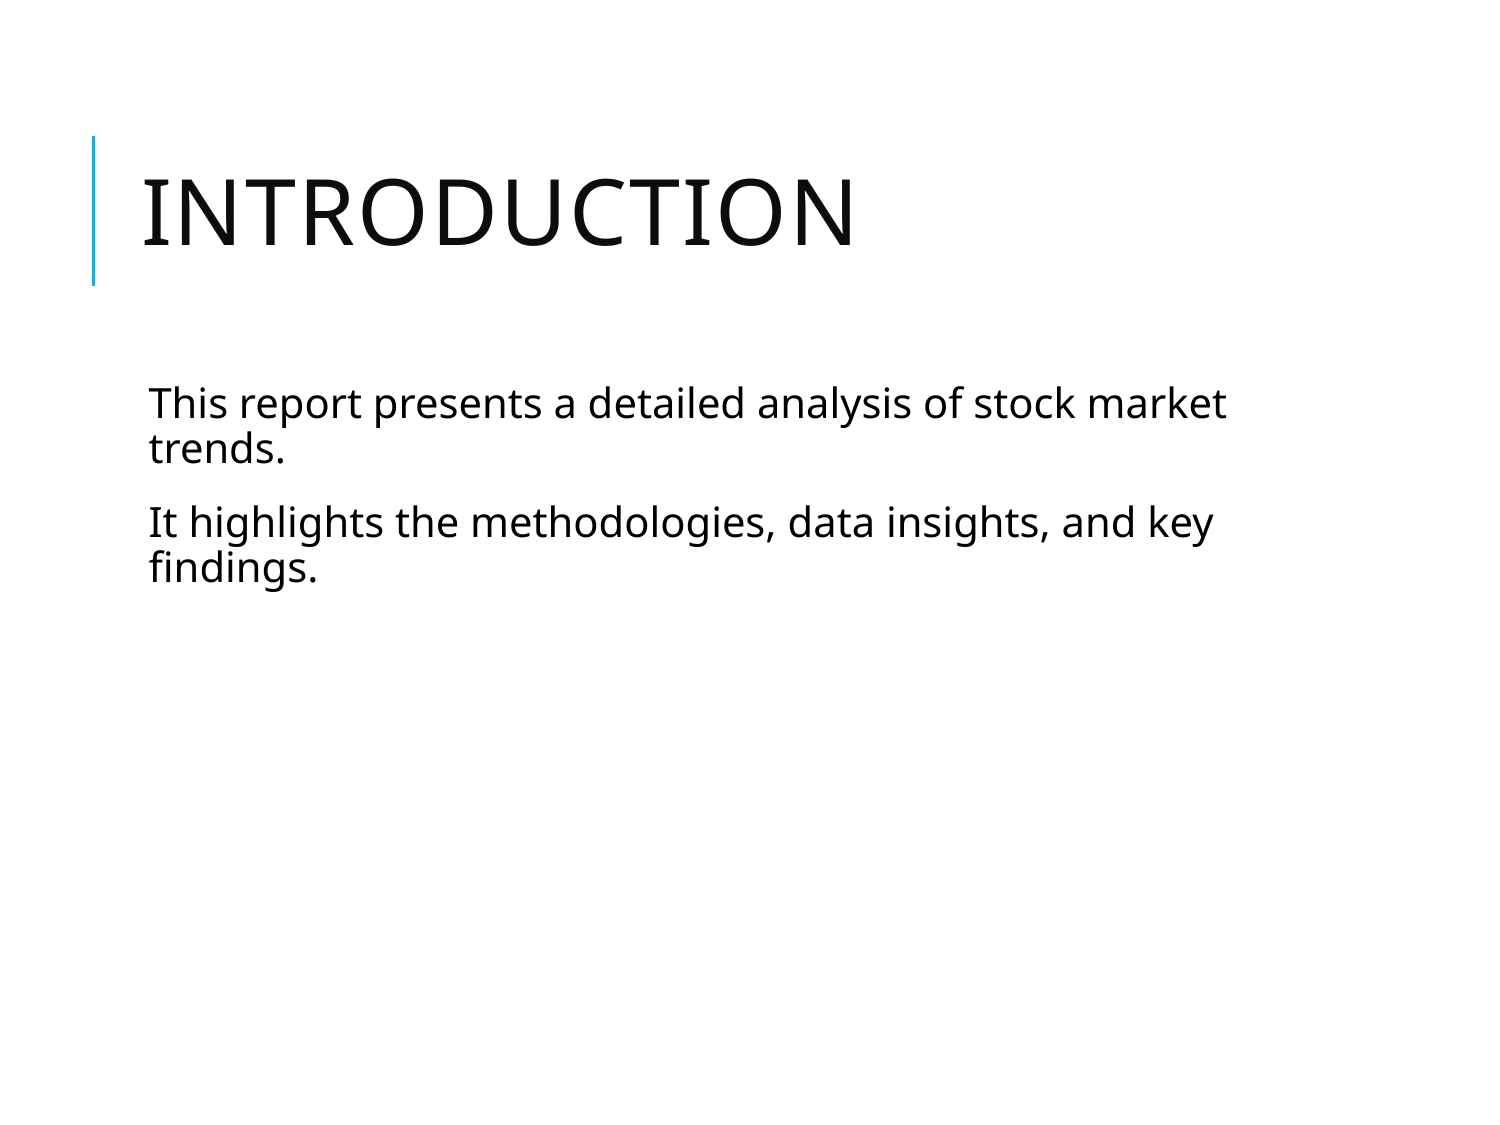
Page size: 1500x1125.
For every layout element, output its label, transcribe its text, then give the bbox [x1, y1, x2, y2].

title Introduction [126, 96, 1322, 342]
list This report presents a detailed analysis of stock market trends. It highlights the methodologies, data insights, and key findings. [126, 375, 1322, 1035]
